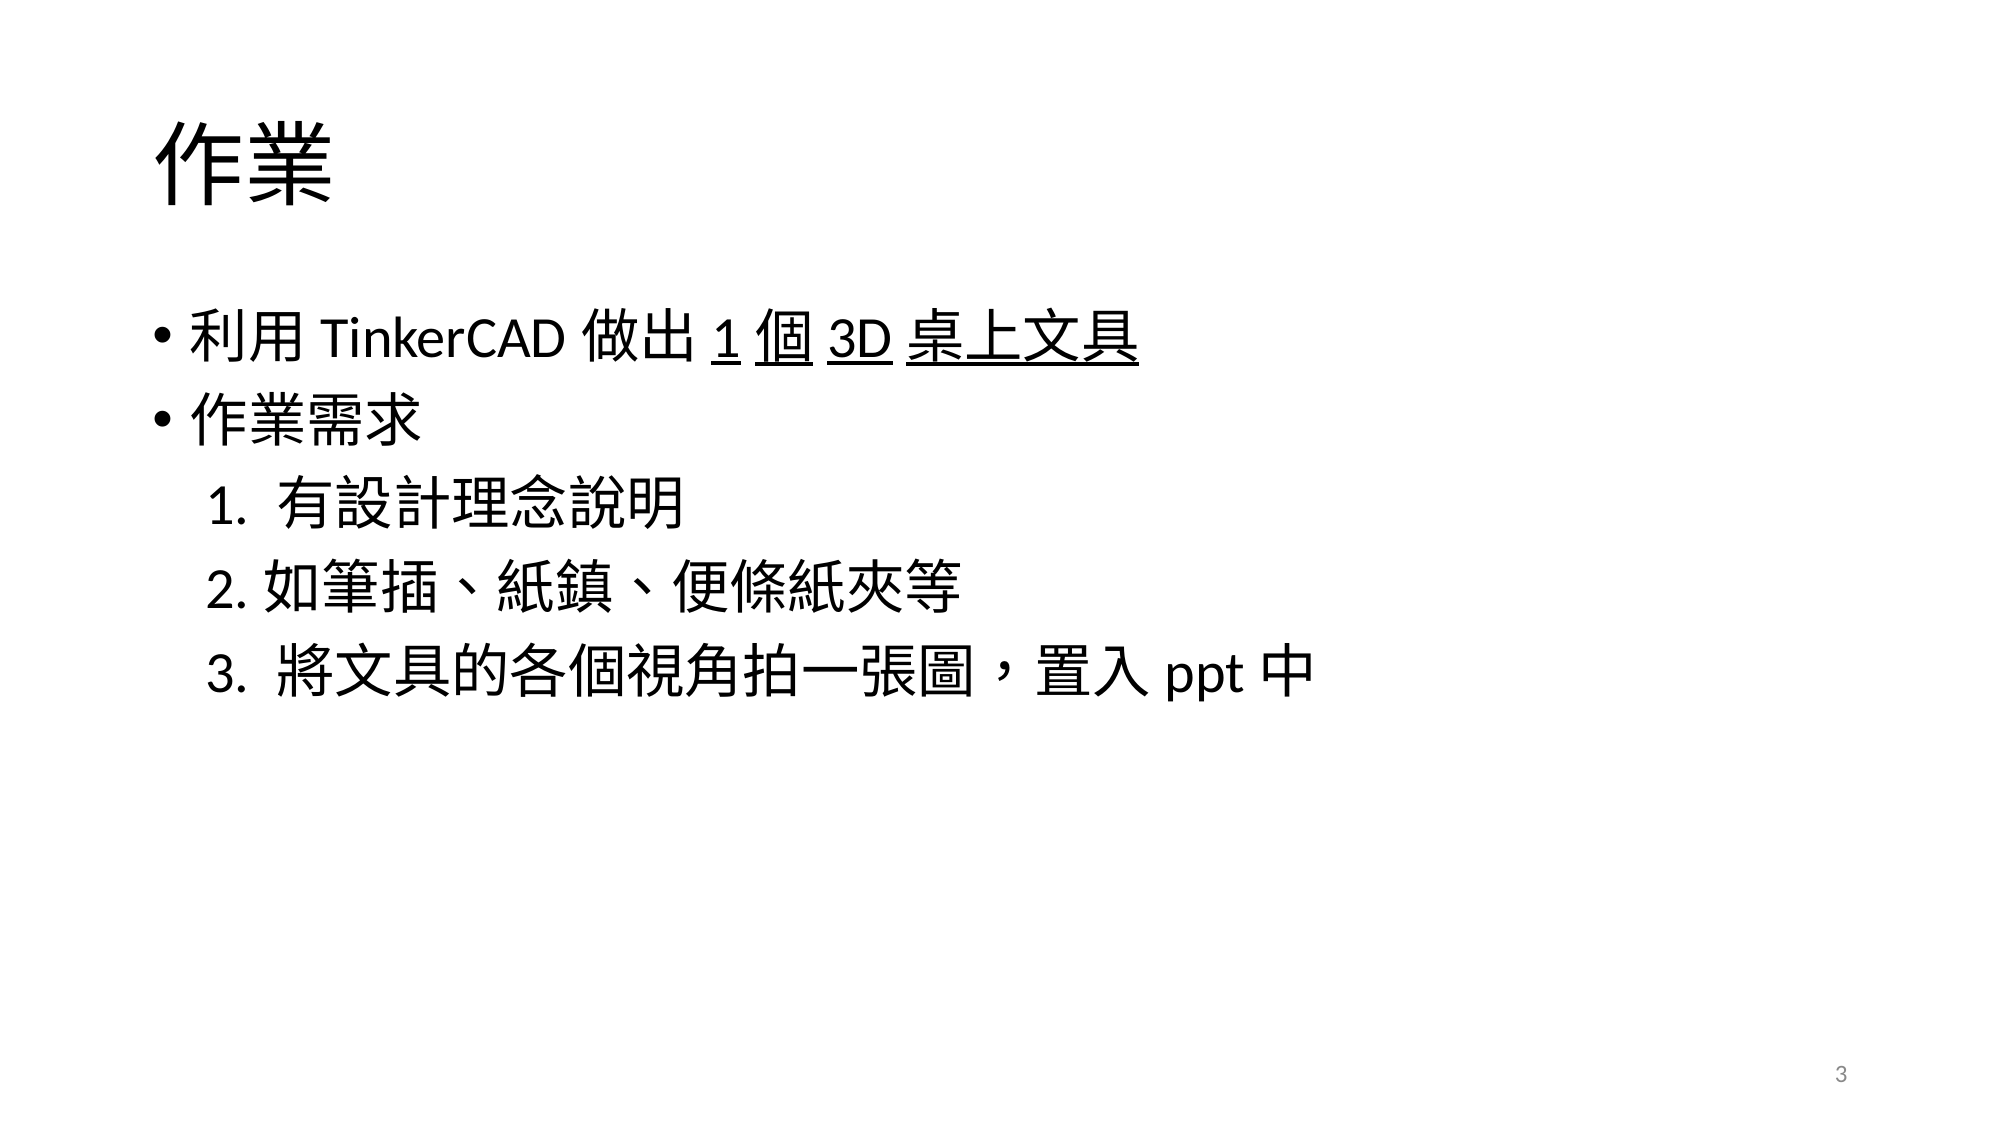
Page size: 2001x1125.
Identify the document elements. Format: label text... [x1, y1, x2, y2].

title 作業 [137, 59, 1863, 278]
list 利用TinkerCAD做出1個3D桌上文具 作業需求 1. 有設計理念說明 2.如筆插、紙鎮、便條紙夾等 3. 將文具的各個視角拍一張圖，置入ppt中 [137, 299, 1863, 1014]
slide_number 3 [1412, 1042, 1863, 1103]
